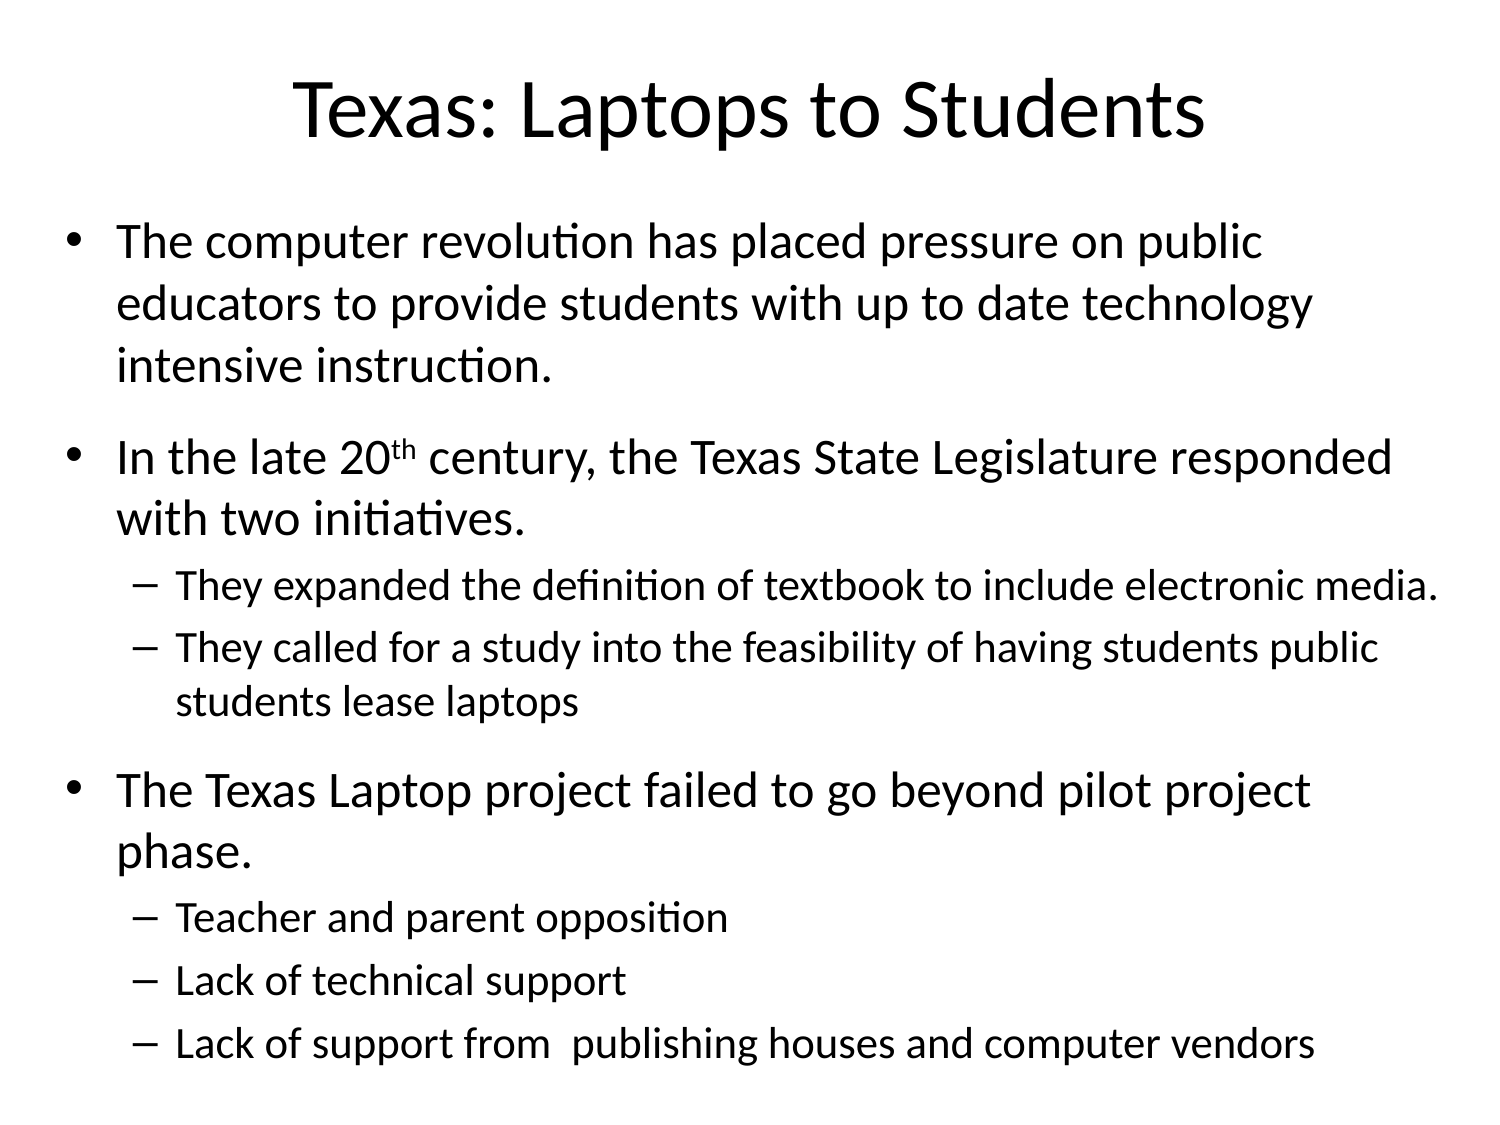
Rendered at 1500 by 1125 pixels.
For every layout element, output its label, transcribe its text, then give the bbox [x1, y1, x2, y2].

title Texas: Laptops to Students [75, 45, 1425, 163]
list The computer revolution has placed pressure on public educators to provide students with up to date technology intensive instruction. In the late 20th century, the Texas State Legislature responded with two initiatives. They expanded the definition of textbook to include electronic media. They called for a study into the feasibility of having students public students lease laptops The Texas Laptop project failed to go beyond pilot project phase. Teacher and parent opposition Lack of technical support Lack of support from publishing houses and computer vendors [50, 200, 1469, 1125]
